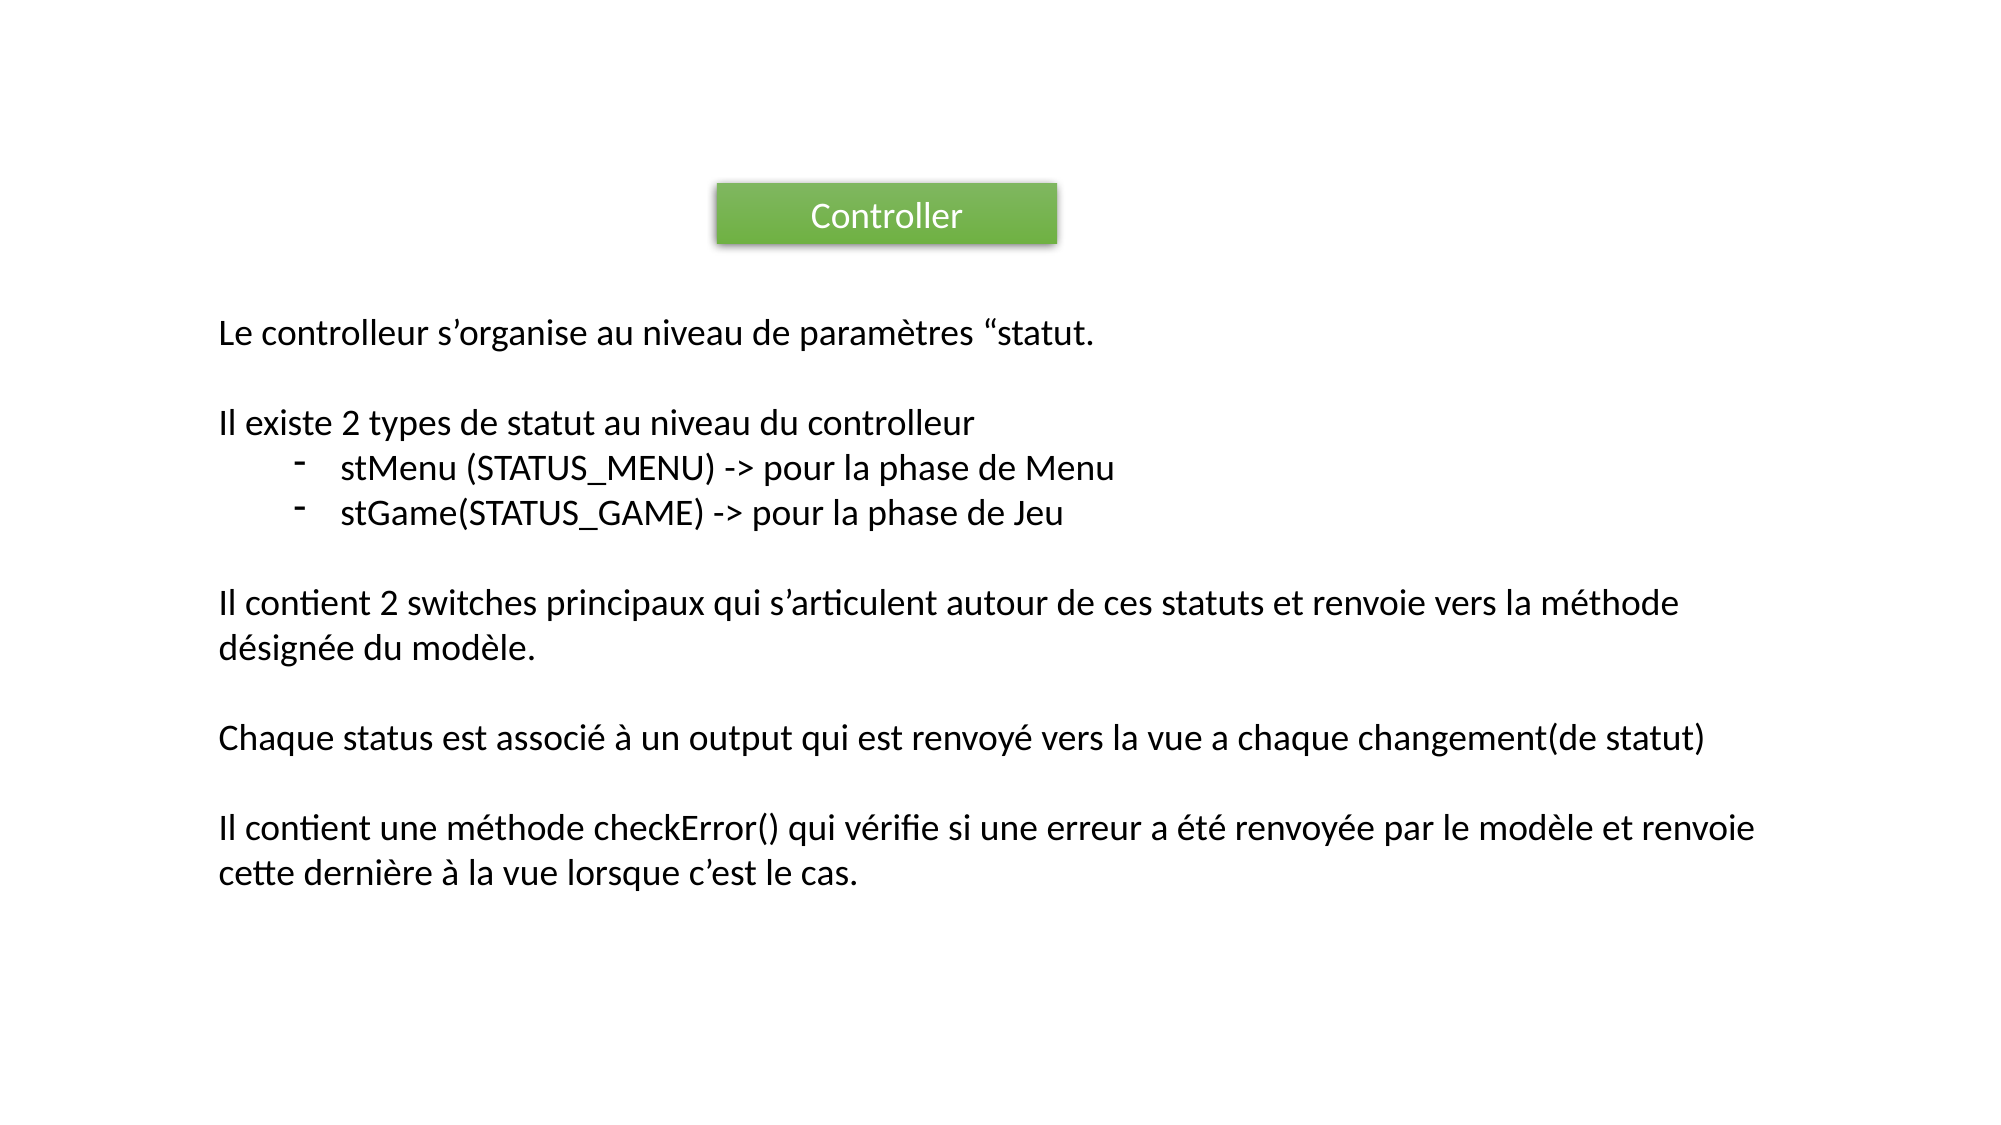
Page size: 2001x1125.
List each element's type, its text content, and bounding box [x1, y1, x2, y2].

text_box Controller [716, 183, 1058, 244]
text_box Le controlleur s’organise au niveau de paramètres “statut. Il existe 2 types de statut au niveau du controlleur stMenu (STATUS_MENU) -> pour la phase de Menu stGame(STATUS_GAME) -> pour la phase de Jeu Il contient 2 switches principaux qui s’articulent autour de ces statuts et renvoie vers la méthode désignée du modèle. Chaque status est associé à un output qui est renvoyé vers la vue a chaque changement(de statut) Il contient une méthode checkError() qui vérifie si une erreur a été renvoyée par le modèle et renvoie cette dernière à la vue lorsque c’est le cas. [203, 301, 1818, 1036]
